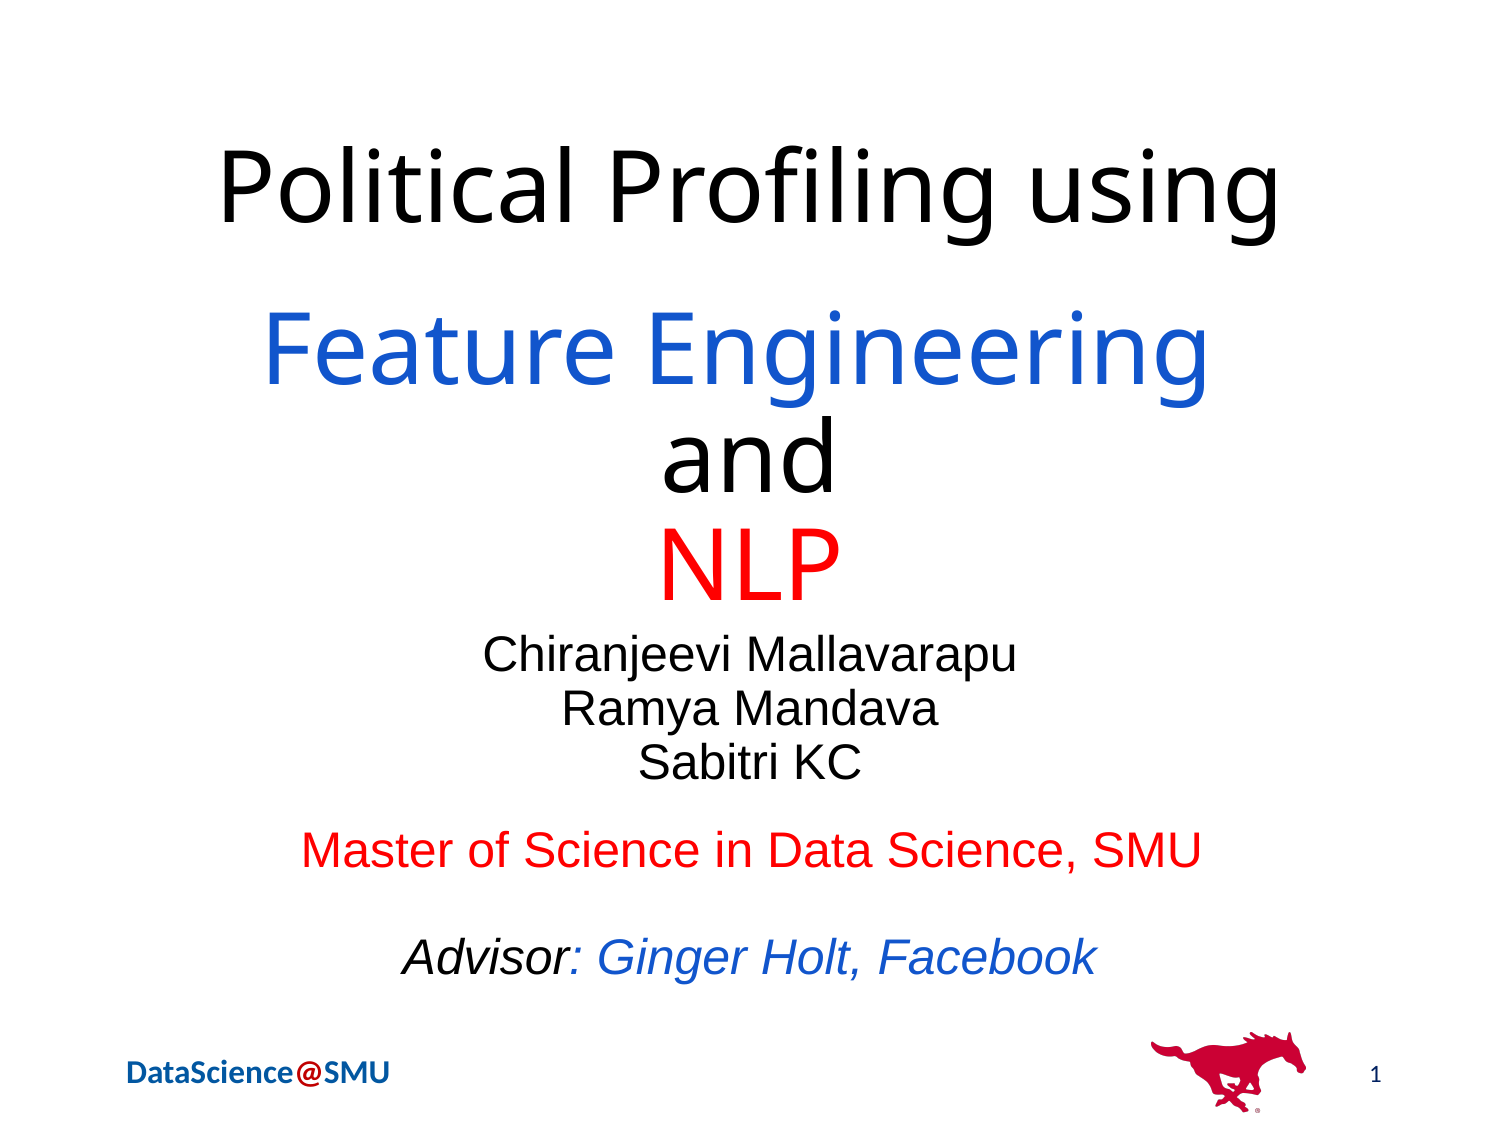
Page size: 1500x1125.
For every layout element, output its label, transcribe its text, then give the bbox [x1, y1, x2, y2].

picture [1151, 1103, 1306, 1113]
picture [1151, 1032, 1306, 1042]
subtitle Chiranjeevi Mallavarapu Ramya Mandava Sabitri KC Master of Science in Data Science, SMU Advisor: Ginger Holt, Facebook [187, 620, 1313, 893]
slide_number 1 [1059, 1042, 1397, 1103]
title Political Profiling using Feature Engineering and NLP [112, 291, 1388, 684]
